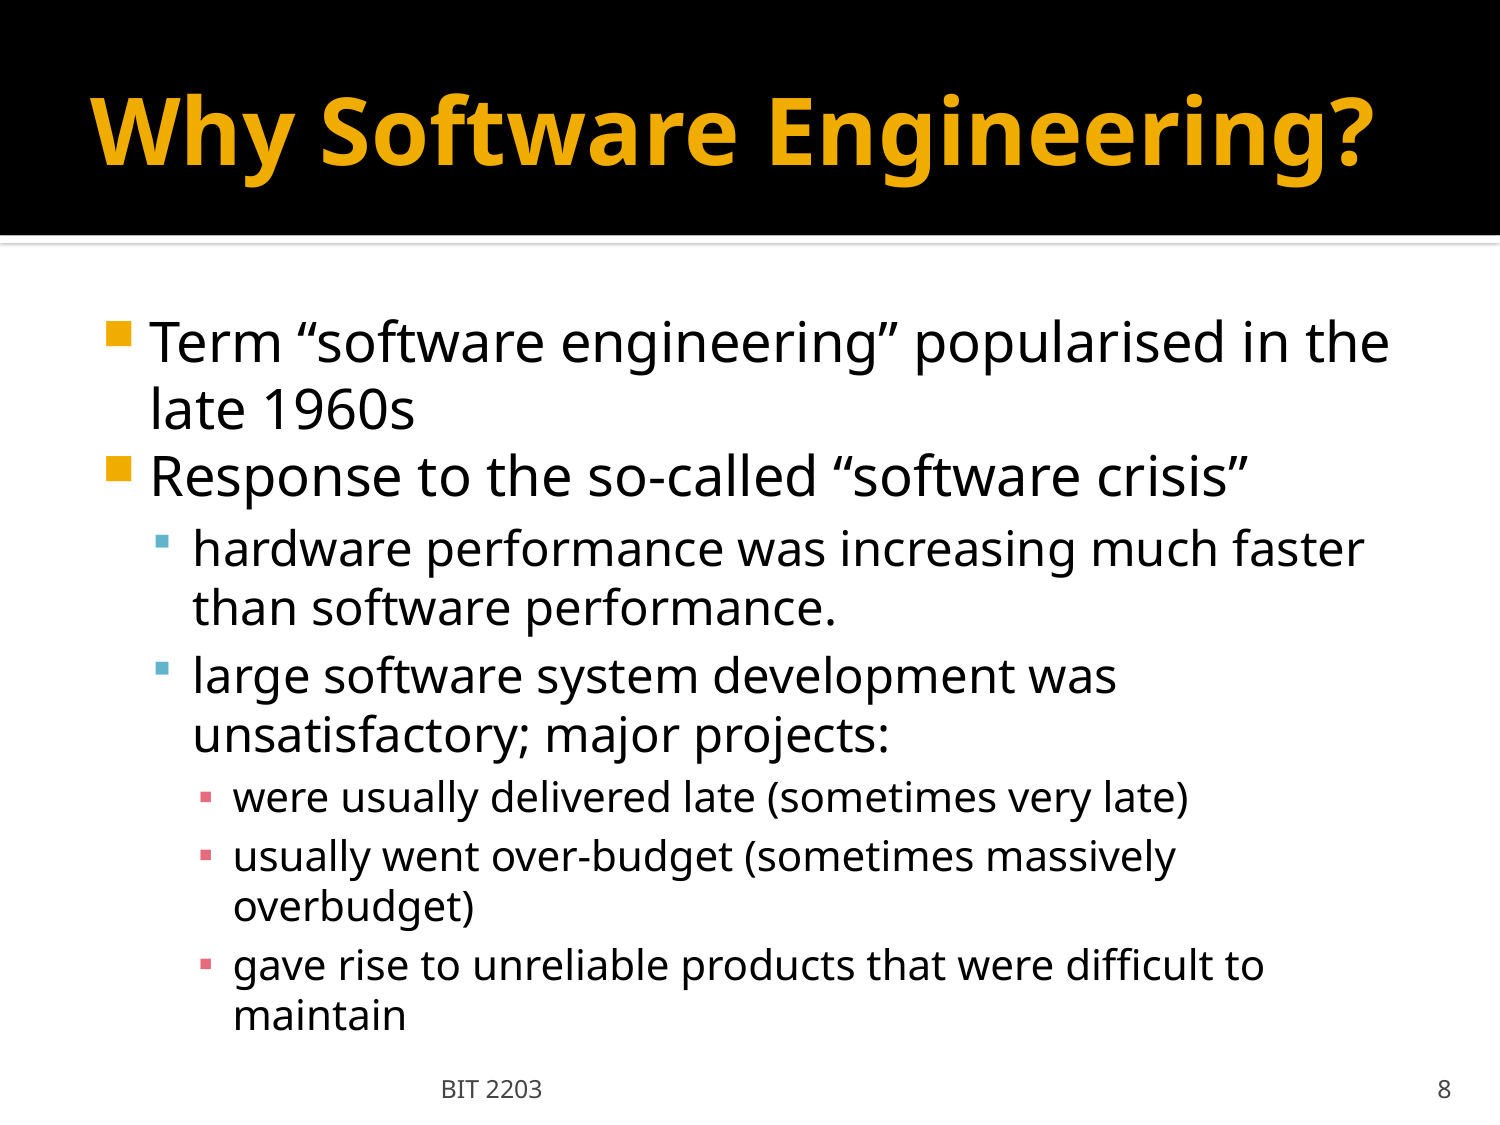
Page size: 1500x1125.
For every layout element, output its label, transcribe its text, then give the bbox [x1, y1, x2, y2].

list Term “software engineering” popularised in the late 1960s Response to the so-called “software crisis” hardware performance was increasing much faster than software performance. large software system development was unsatisfactory; major projects: were usually delivered late (sometimes very late) usually went over-budget (sometimes massively overbudget) gave rise to unreliable products that were difficult to maintain [75, 291, 1425, 1050]
slide_number 8 [1345, 1062, 1467, 1108]
footer BIT 2203 [433, 1062, 1337, 1108]
title Why Software Engineering? [75, 25, 1425, 231]
